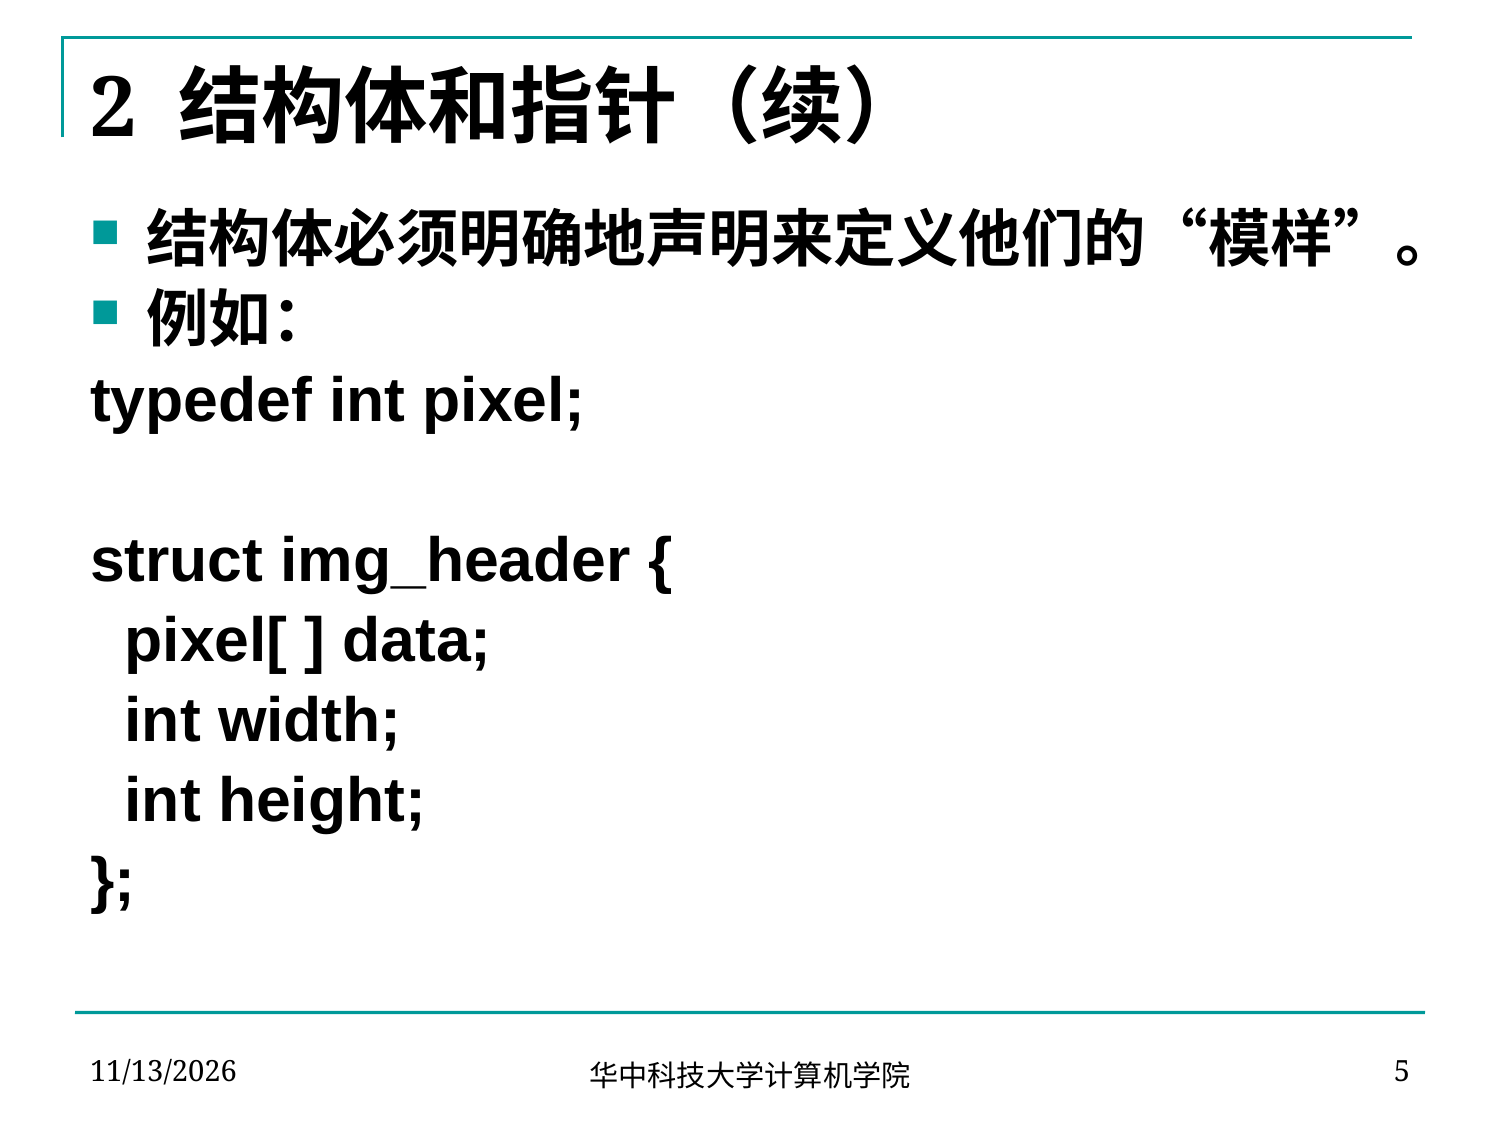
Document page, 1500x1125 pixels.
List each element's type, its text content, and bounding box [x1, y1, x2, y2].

list 结构体必须明确地声明来定义他们的“模样”。 例如： typedef int pixel; struct img_header { pixel[ ] data; int width; int height; }; [75, 200, 1425, 975]
slide_number 5 [1074, 1024, 1425, 1100]
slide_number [75, 1024, 425, 1100]
title 2 结构体和指针（续） [75, 45, 1425, 200]
footer 华中科技大学计算机学院 [512, 1025, 988, 1100]
